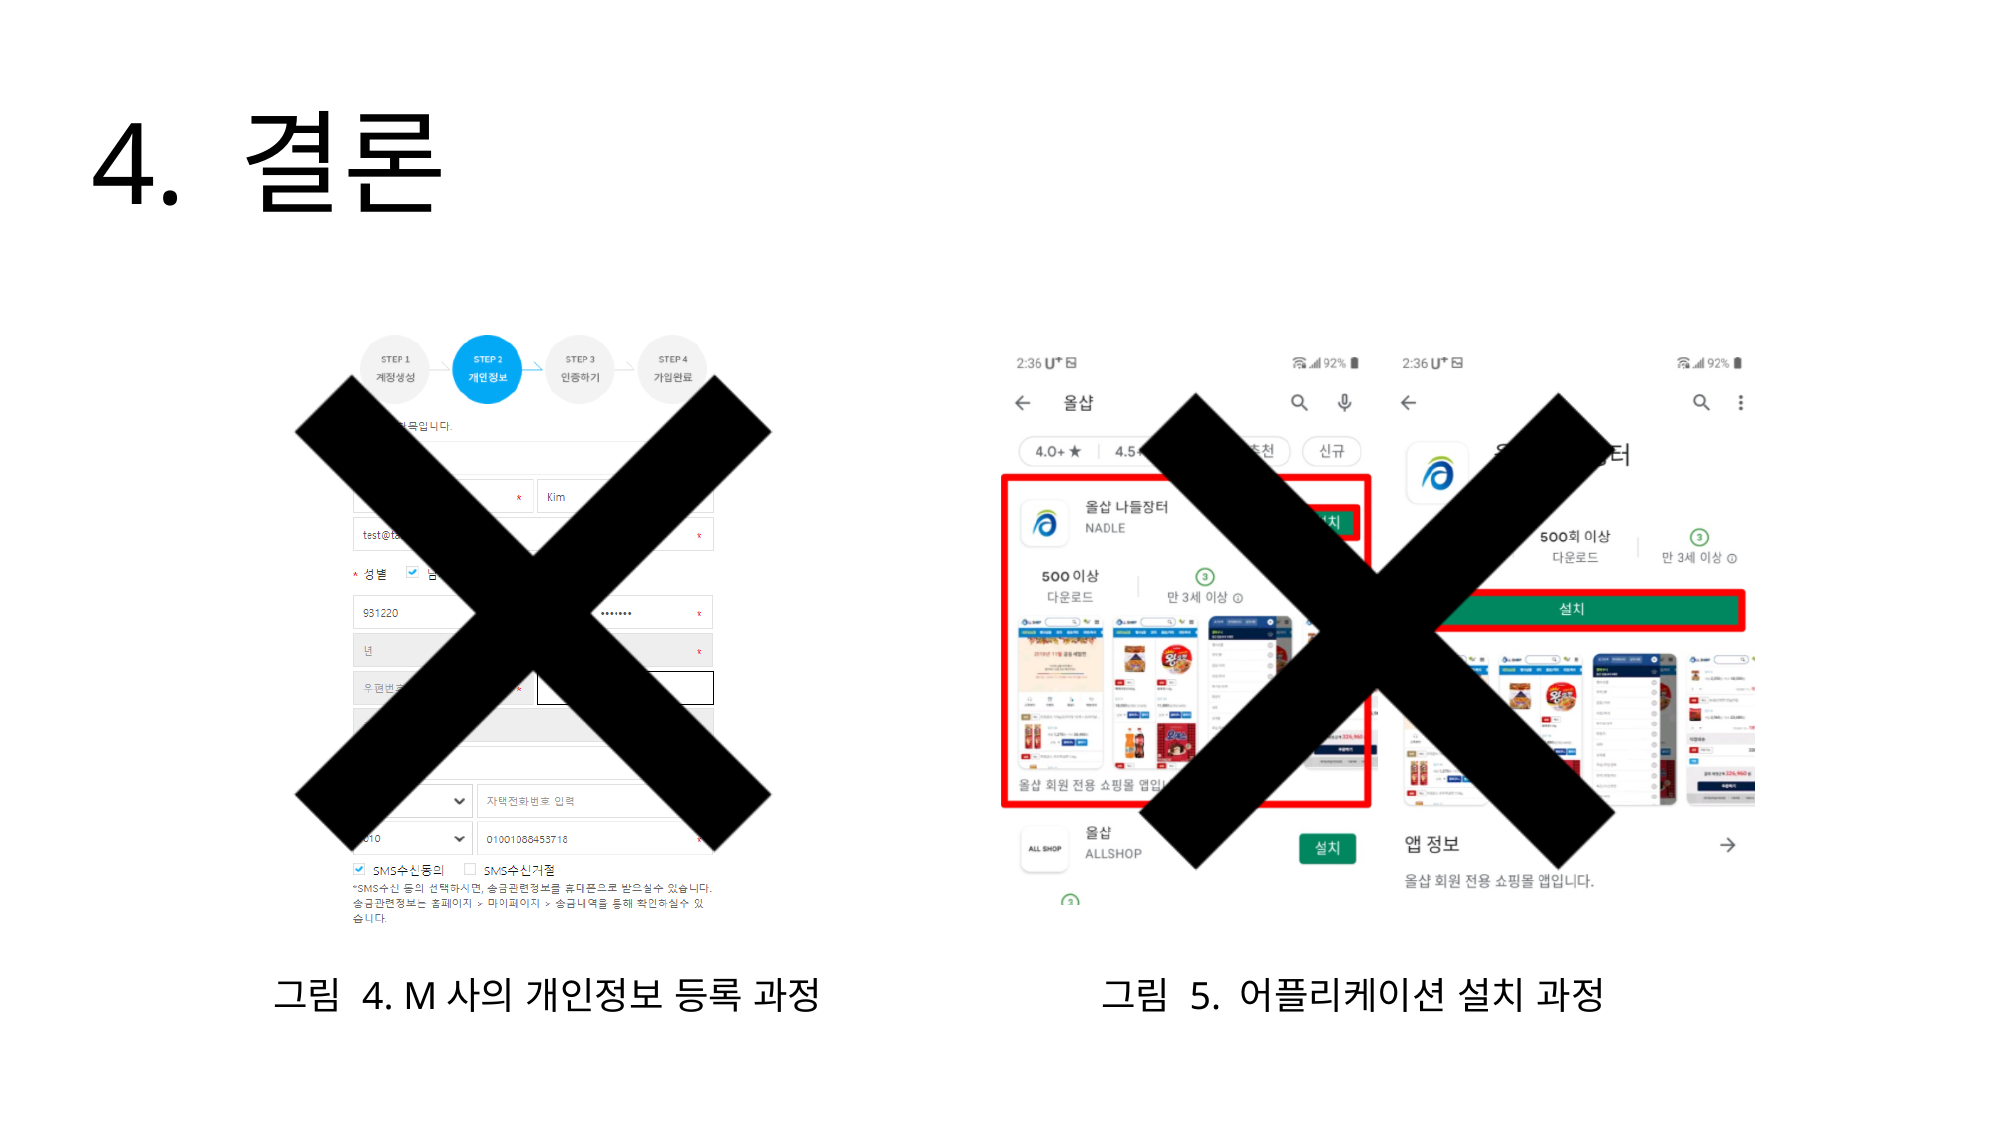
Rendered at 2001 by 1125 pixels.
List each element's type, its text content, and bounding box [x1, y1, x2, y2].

text_box 그림 5. 어플리케이션 설치 과정 [1086, 964, 1621, 1025]
text_box 그림 4. M사의 개인정보 등록 과정 [258, 964, 838, 1025]
picture [210, 290, 857, 937]
picture [1001, 308, 1755, 955]
title 4. 결론 [76, 99, 1952, 237]
